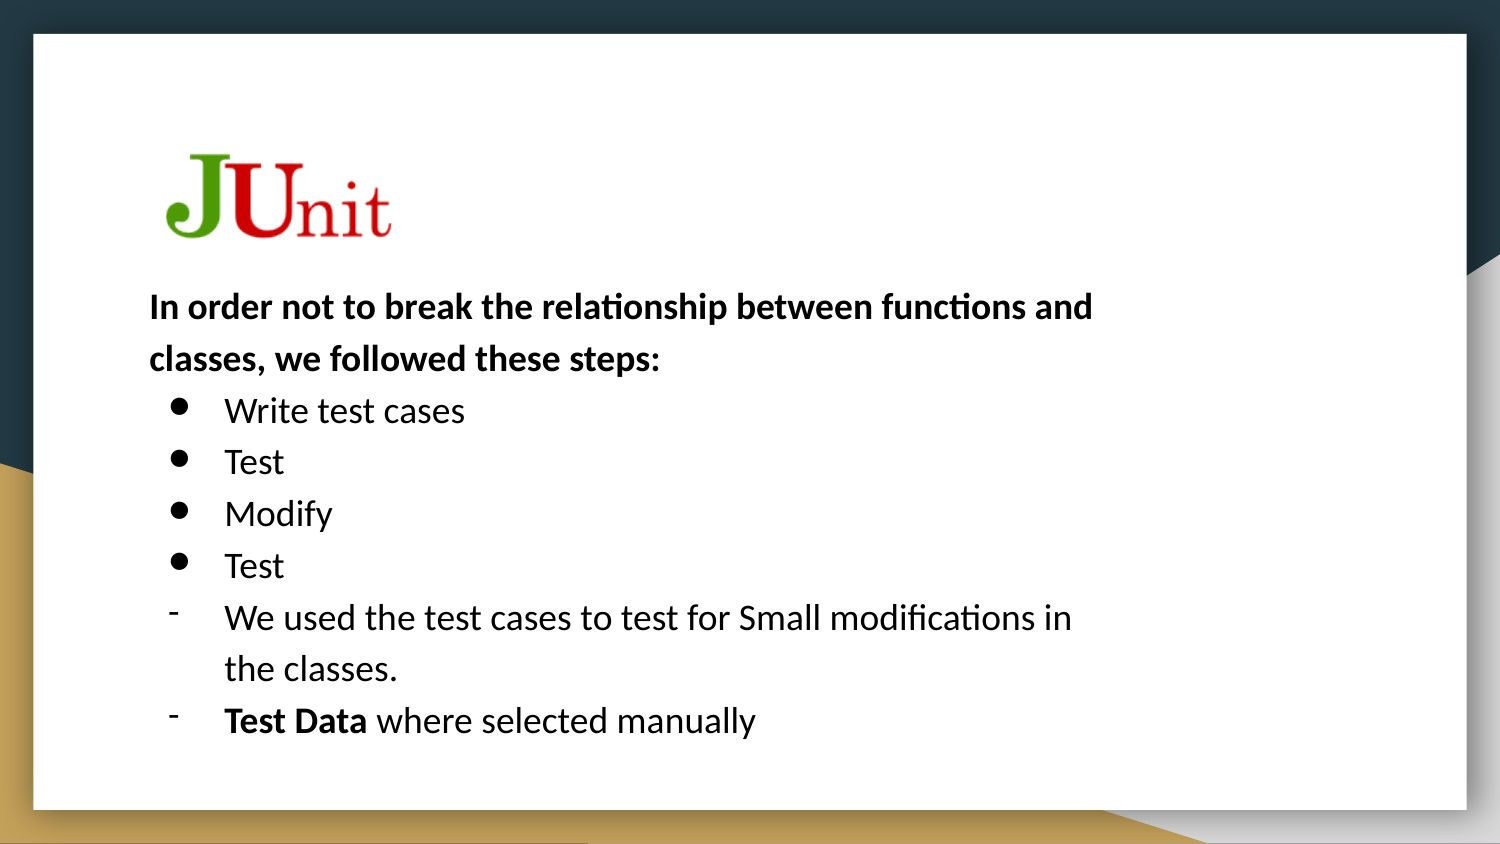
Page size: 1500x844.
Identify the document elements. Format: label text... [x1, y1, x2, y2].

picture [153, 146, 405, 248]
text_box In order not to break the relationship between functions and classes, we followed these steps: Write test cases Test Modify Test We used the test cases to test for Small modifications in the classes. Test Data where selected manually [134, 260, 1145, 771]
